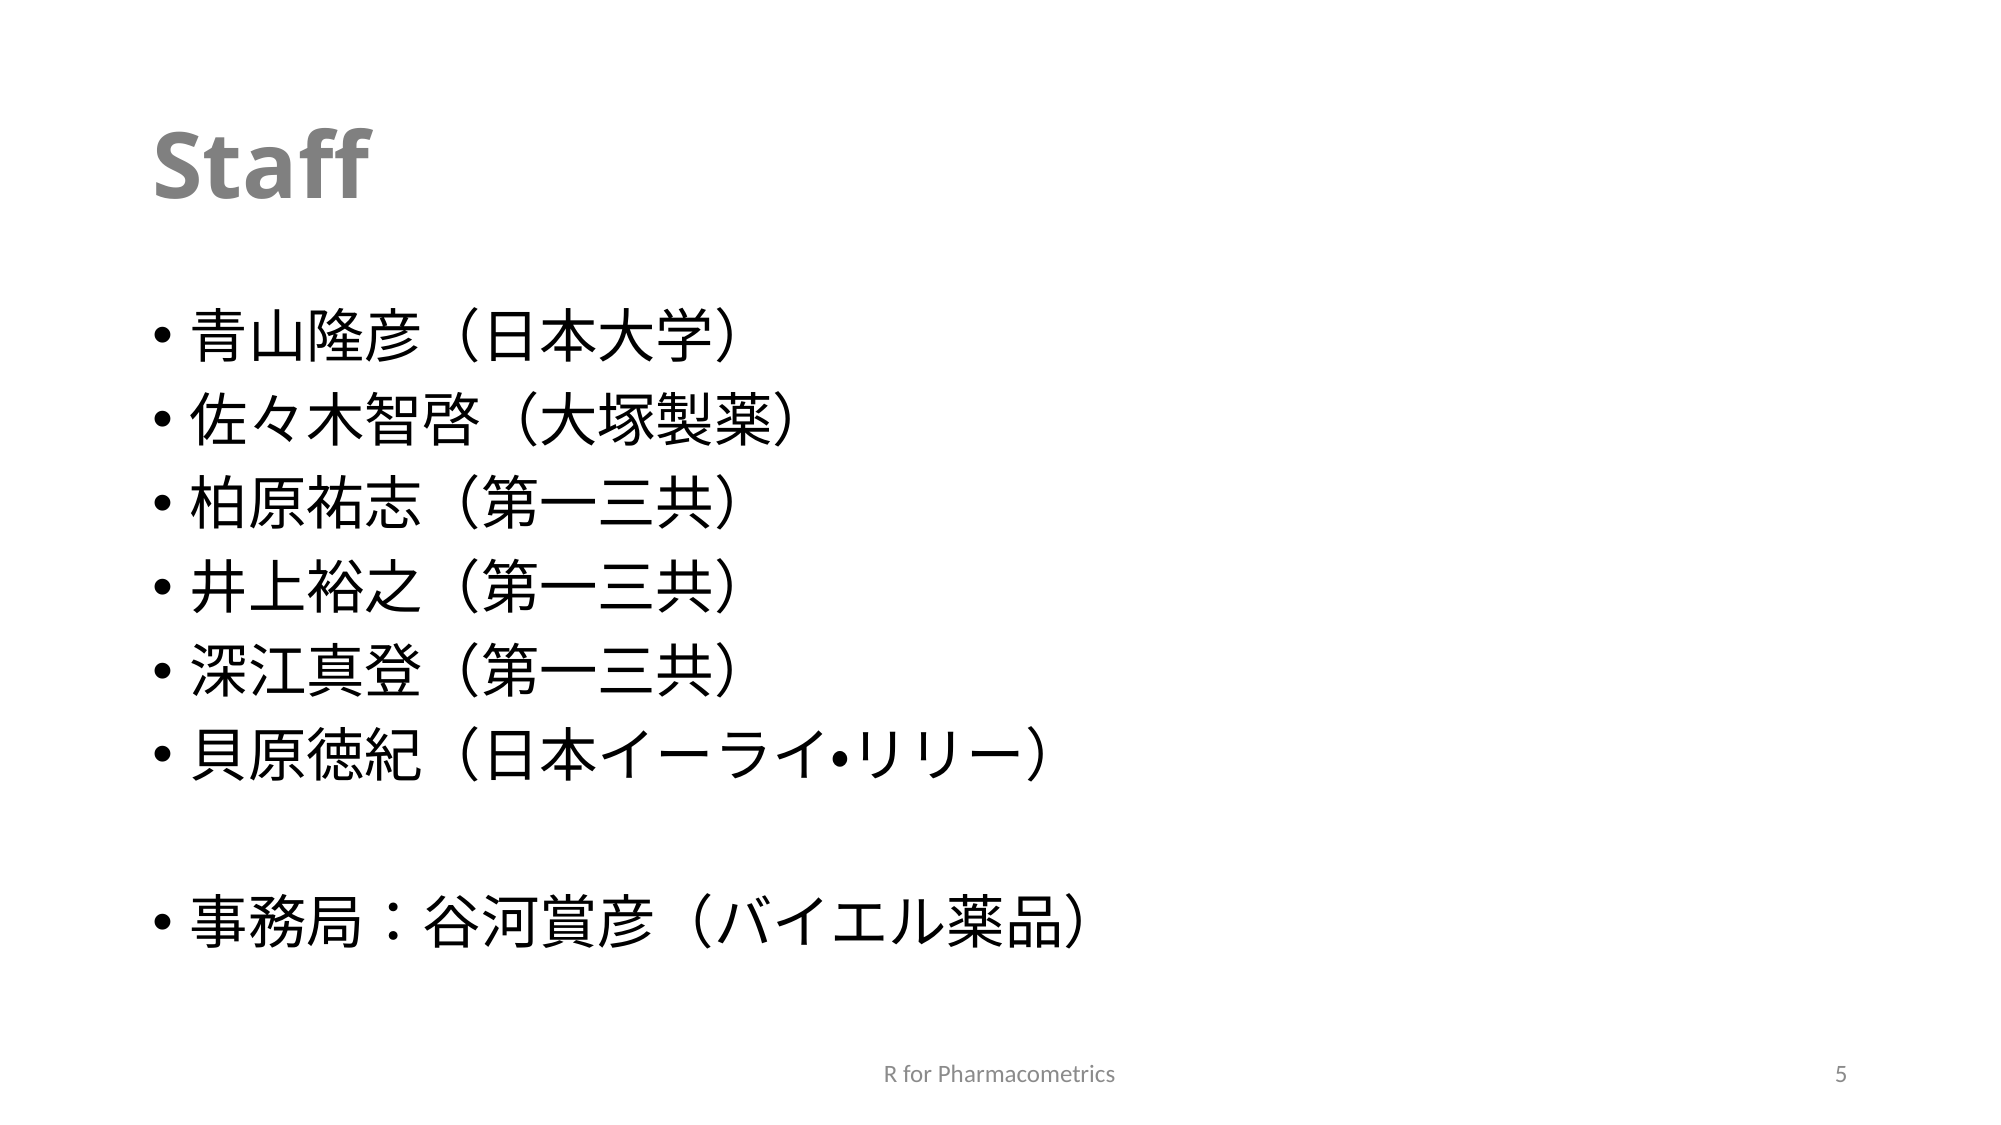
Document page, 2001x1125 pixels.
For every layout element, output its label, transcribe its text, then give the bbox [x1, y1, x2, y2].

footer R for Pharmacometrics [662, 1042, 1338, 1103]
list 青山隆彦（日本大学） 佐々木智啓（大塚製薬） 柏原祐志（第一三共） 井上裕之（第一三共） 深江真登（第一三共） 貝原徳紀（日本イーライ・リリー） 事務局：谷河賞彦（バイエル薬品） [137, 299, 1863, 1014]
slide_number 5 [1412, 1042, 1863, 1103]
title Staff [137, 59, 1863, 278]
